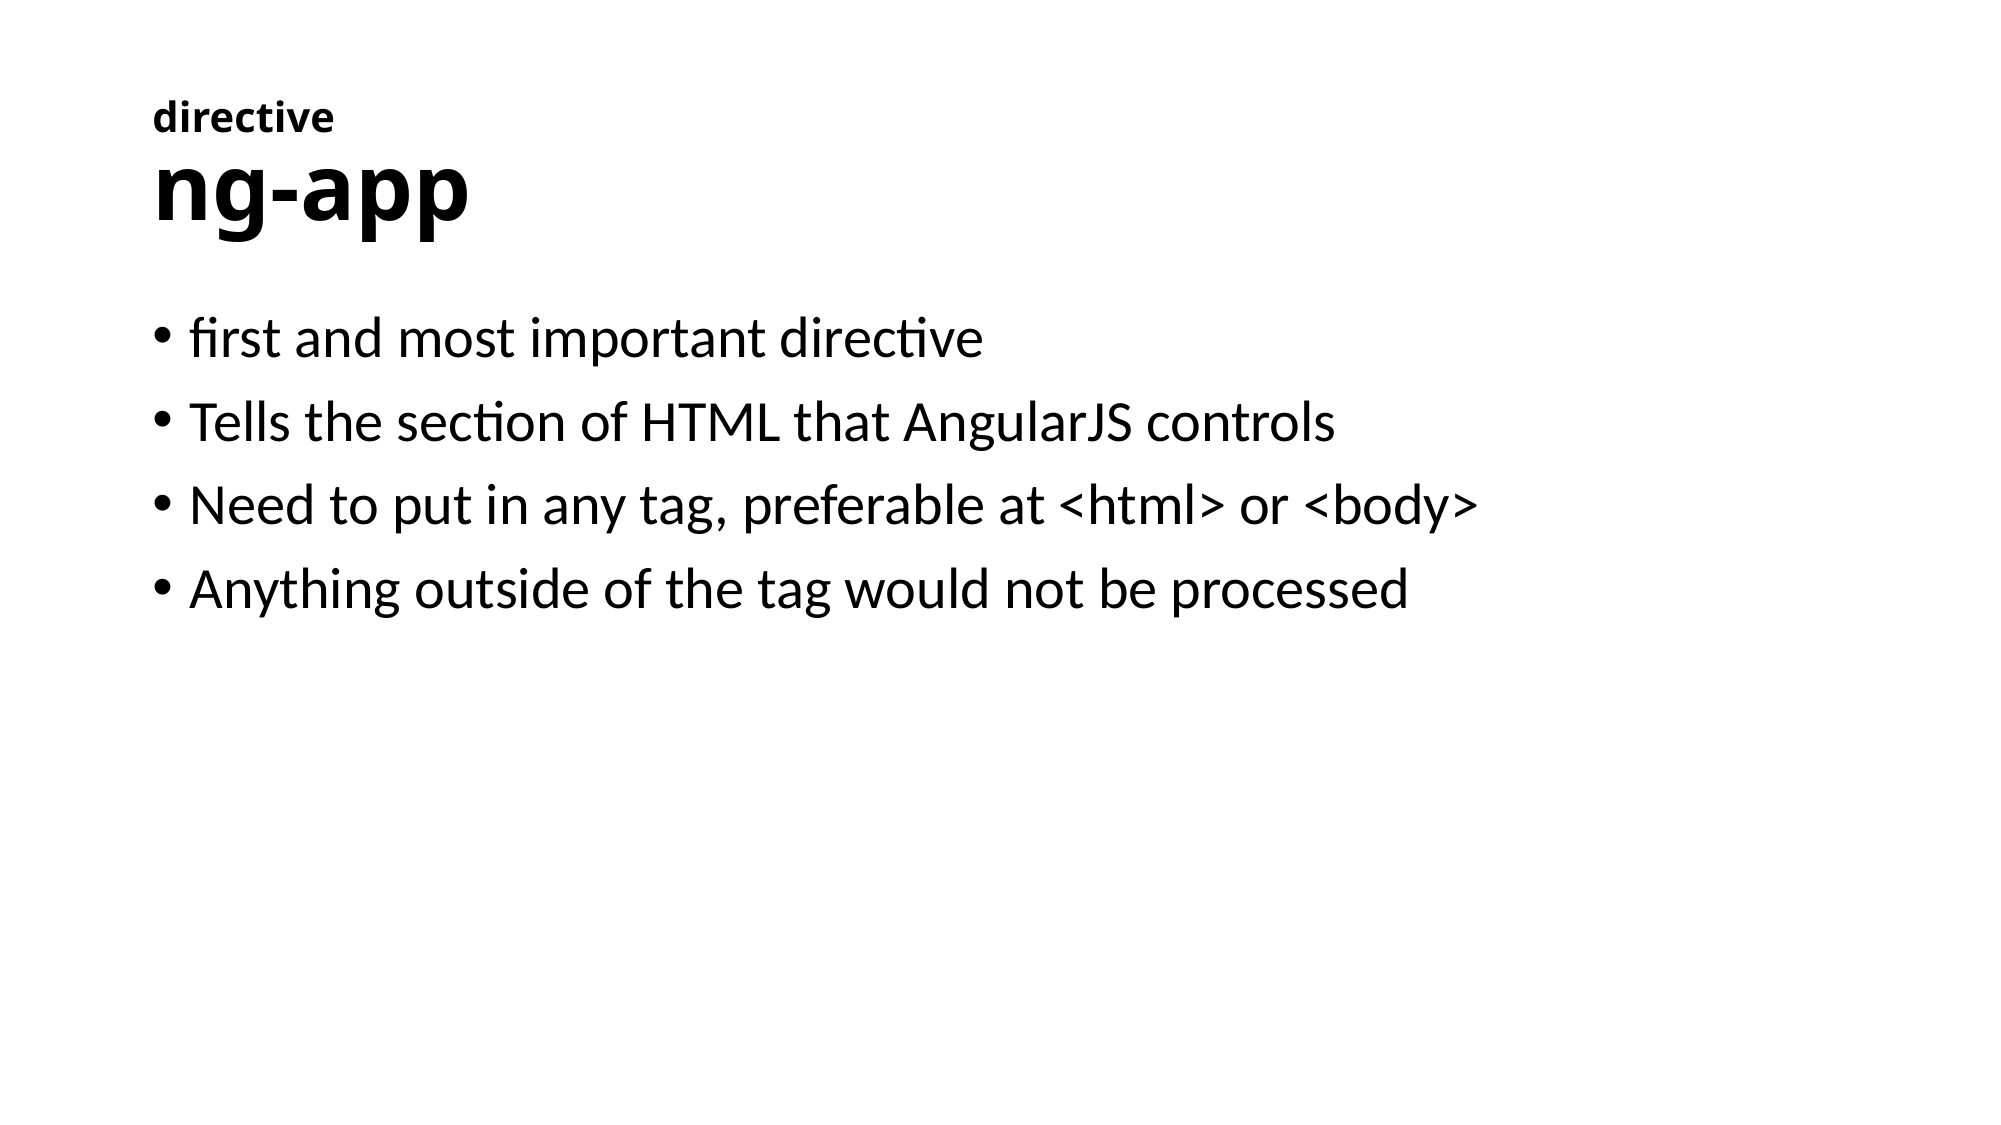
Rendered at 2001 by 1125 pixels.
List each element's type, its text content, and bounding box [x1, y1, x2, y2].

title directive ng-app [137, 59, 1863, 278]
list first and most important directive Tells the section of HTML that AngularJS controls Need to put in any tag, preferable at <html> or <body> Anything outside of the tag would not be processed [137, 299, 1863, 1014]
